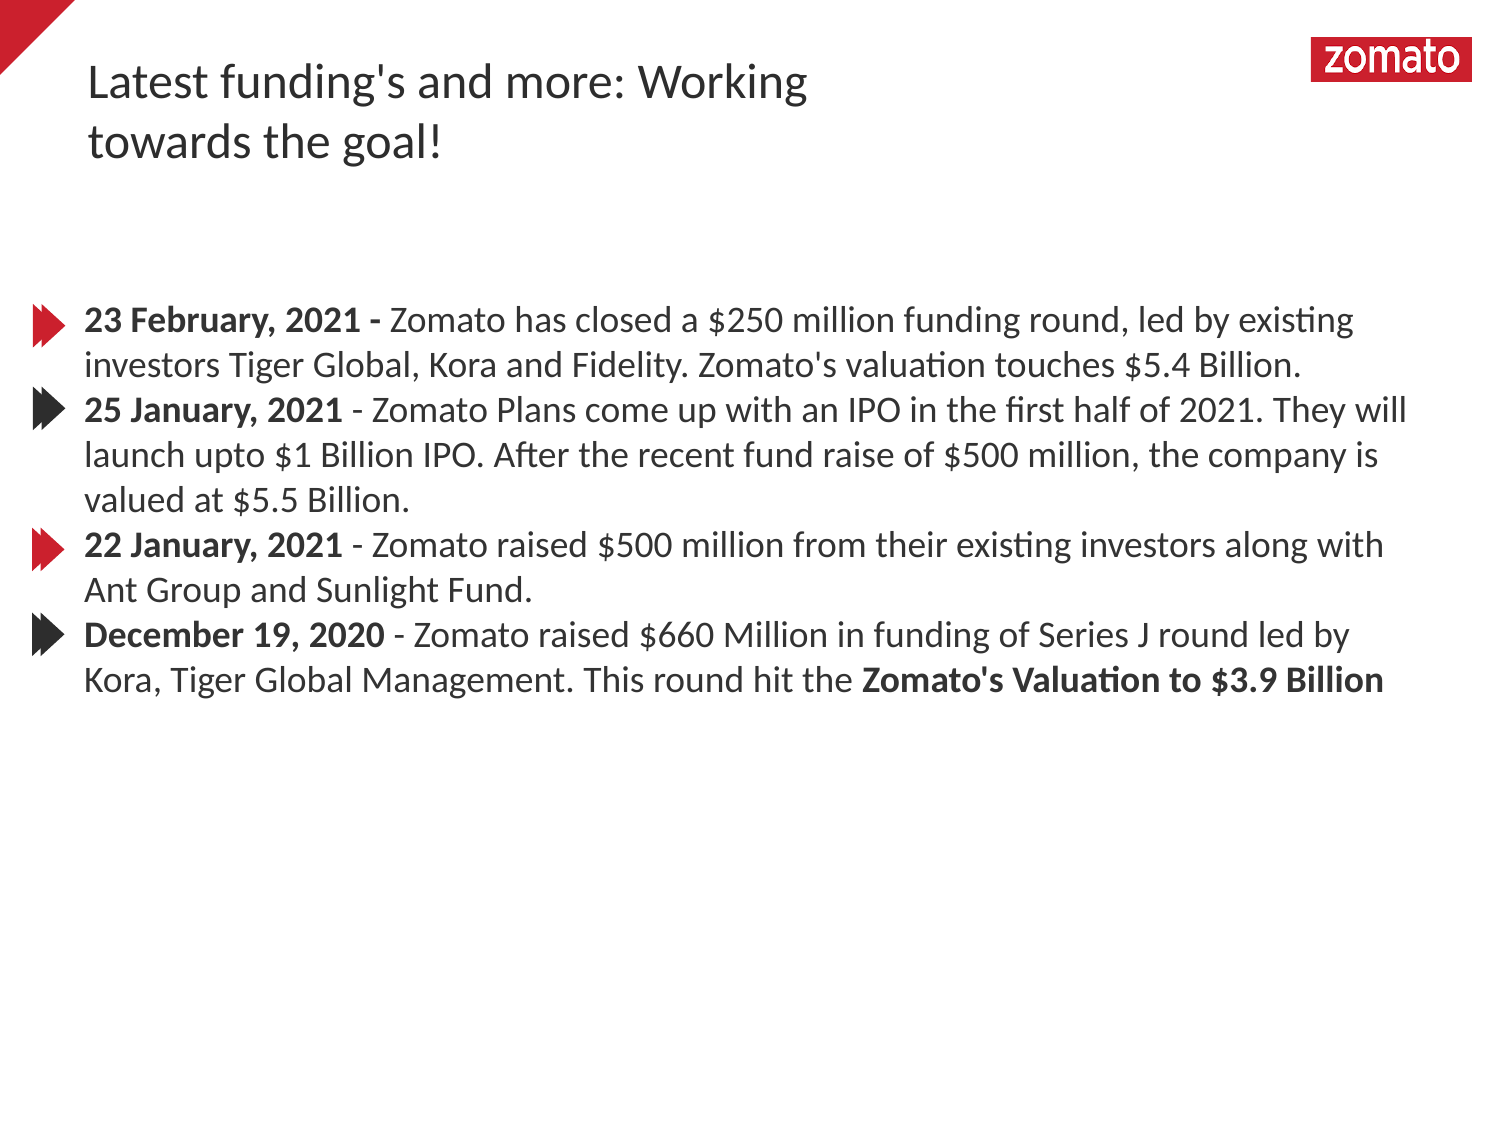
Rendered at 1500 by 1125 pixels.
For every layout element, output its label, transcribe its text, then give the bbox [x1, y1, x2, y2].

picture [1310, 37, 1472, 82]
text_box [32, 386, 66, 431]
text_box [0, 0, 77, 77]
text_box Latest funding's and more: Working towards the goal! [72, 41, 823, 176]
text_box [31, 527, 65, 572]
text_box 23 February, 2021 - Zomato has closed a $250 million funding round, led by existing investors Tiger Global, Kora and Fidelity. Zomato's valuation touches $5.4 Billion. 25 January, 2021 - Zomato Plans come up with an IPO in the first half of 2021. They will launch upto $1 Billion IPO. After the recent fund raise of $500 million, the company is valued at $5.5 Billion. 22 January, 2021 - Zomato raised $500 million from their existing investors along with Ant Group and Sunlight Fund. December 19, 2020 - Zomato raised $660 Million in funding of Series J round led by Kora, Tiger Global Management. This round hit the Zomato's Valuation to $3.9 Billion [69, 287, 1445, 753]
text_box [31, 612, 65, 657]
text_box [32, 303, 66, 348]
